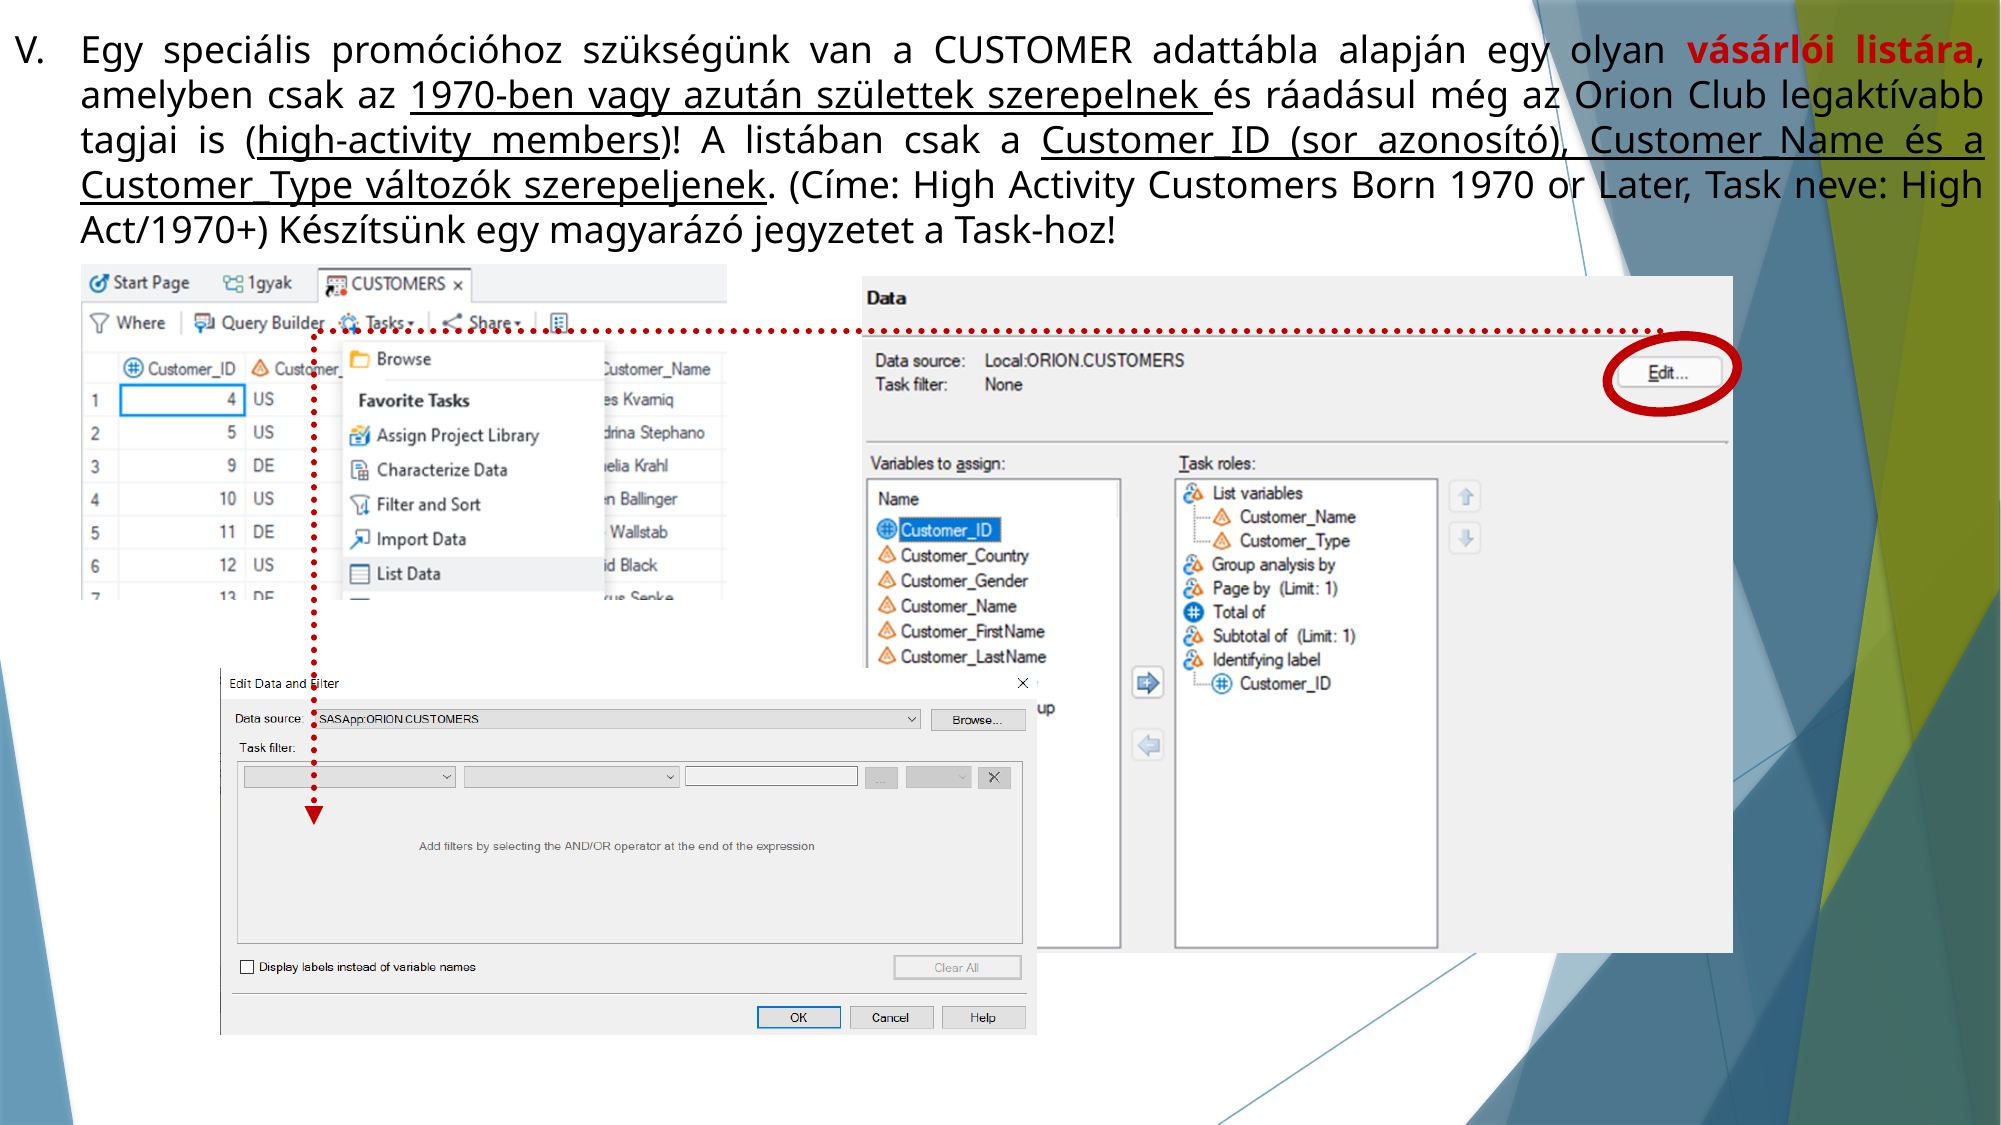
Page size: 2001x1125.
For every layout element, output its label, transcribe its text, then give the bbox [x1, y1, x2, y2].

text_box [80, 263, 1739, 1035]
text_box Egy speciális promócióhoz szükségünk van a CUSTOMER adattábla alapján egy olyan vásárlói listára, amelyben csak az 1970-ben vagy azután születtek szerepelnek és ráadásul még az Orion Club legaktívabb tagjai is (high-activity members)! A listában csak a Customer_ID (sor azonosító), Customer_Name és a Customer_Type változók szerepeljenek. (Címe: High Activity Customers Born 1970 or Later, Task neve: High Act/1970+) Készítsünk egy magyarázó jegyzetet a Task-hoz! [0, 19, 2000, 259]
